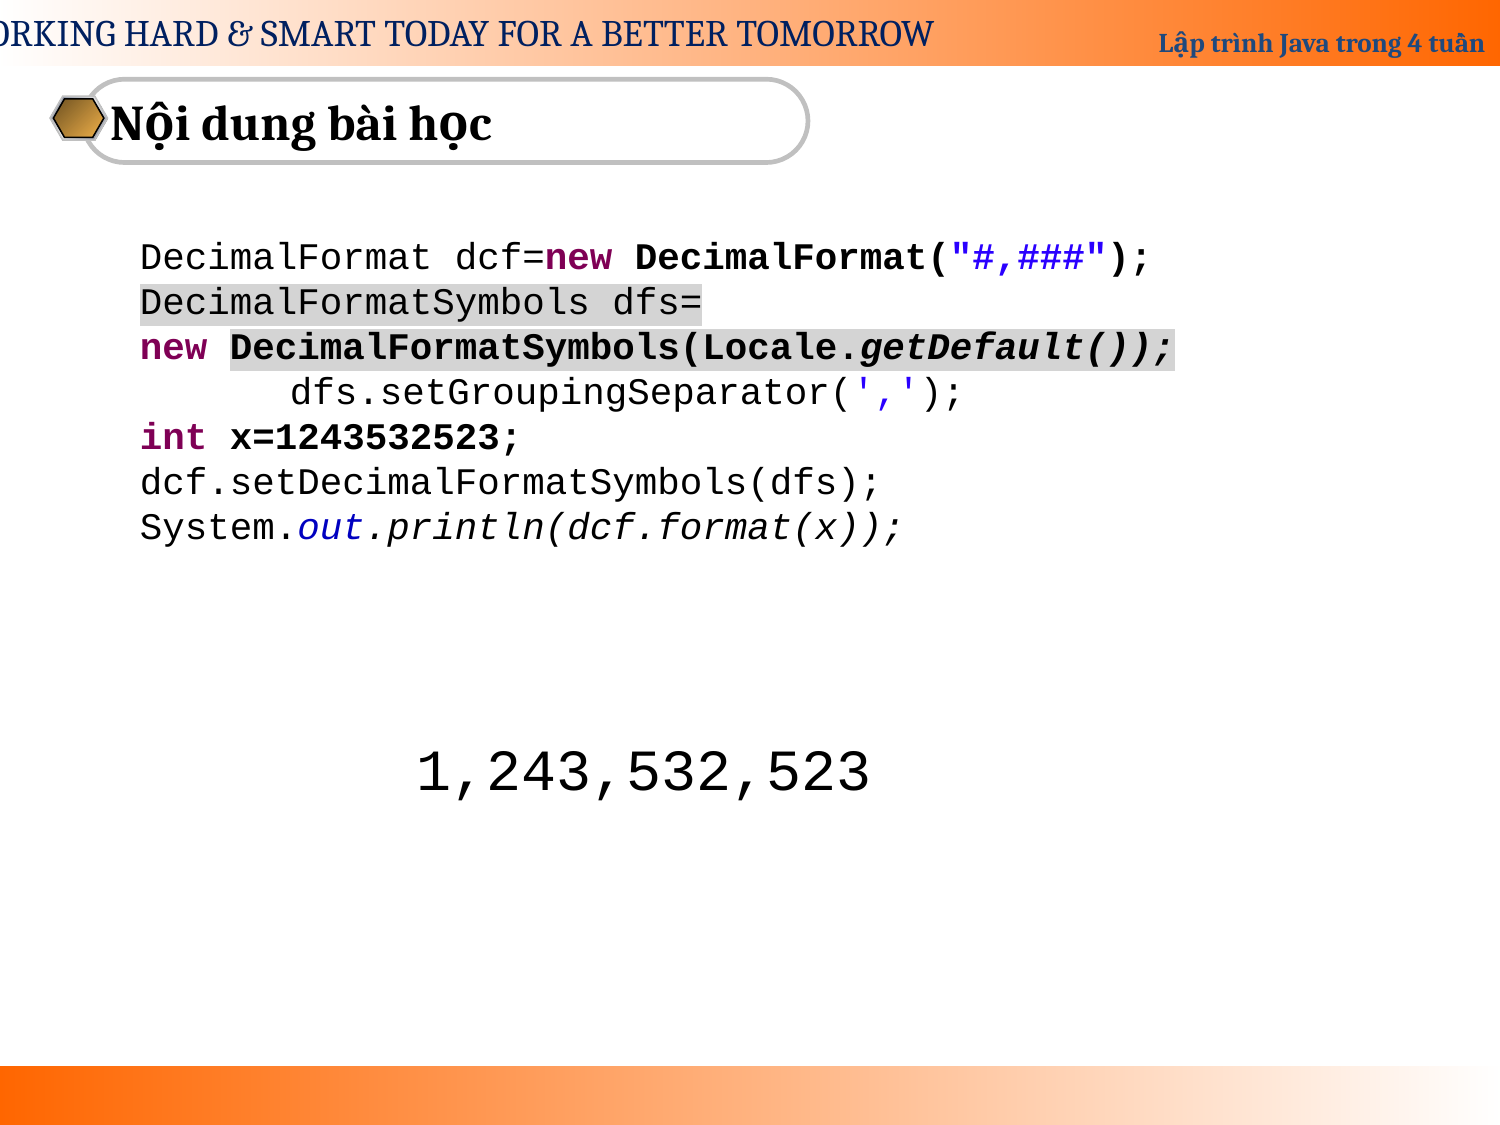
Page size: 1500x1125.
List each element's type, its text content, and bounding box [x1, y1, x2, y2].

text_box 1,243,532,523 [401, 725, 887, 810]
text_box DecimalFormat dcf=new DecimalFormat("#,###"); DecimalFormatSymbols dfs= new DecimalFormatSymbols(Locale.getDefault()); dfs.setGroupingSeparator(','); int x=1243532523; dcf.setDecimalFormatSymbols(dfs); System.out.println(dcf.format(x)); [124, 224, 1463, 555]
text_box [49, 78, 809, 163]
